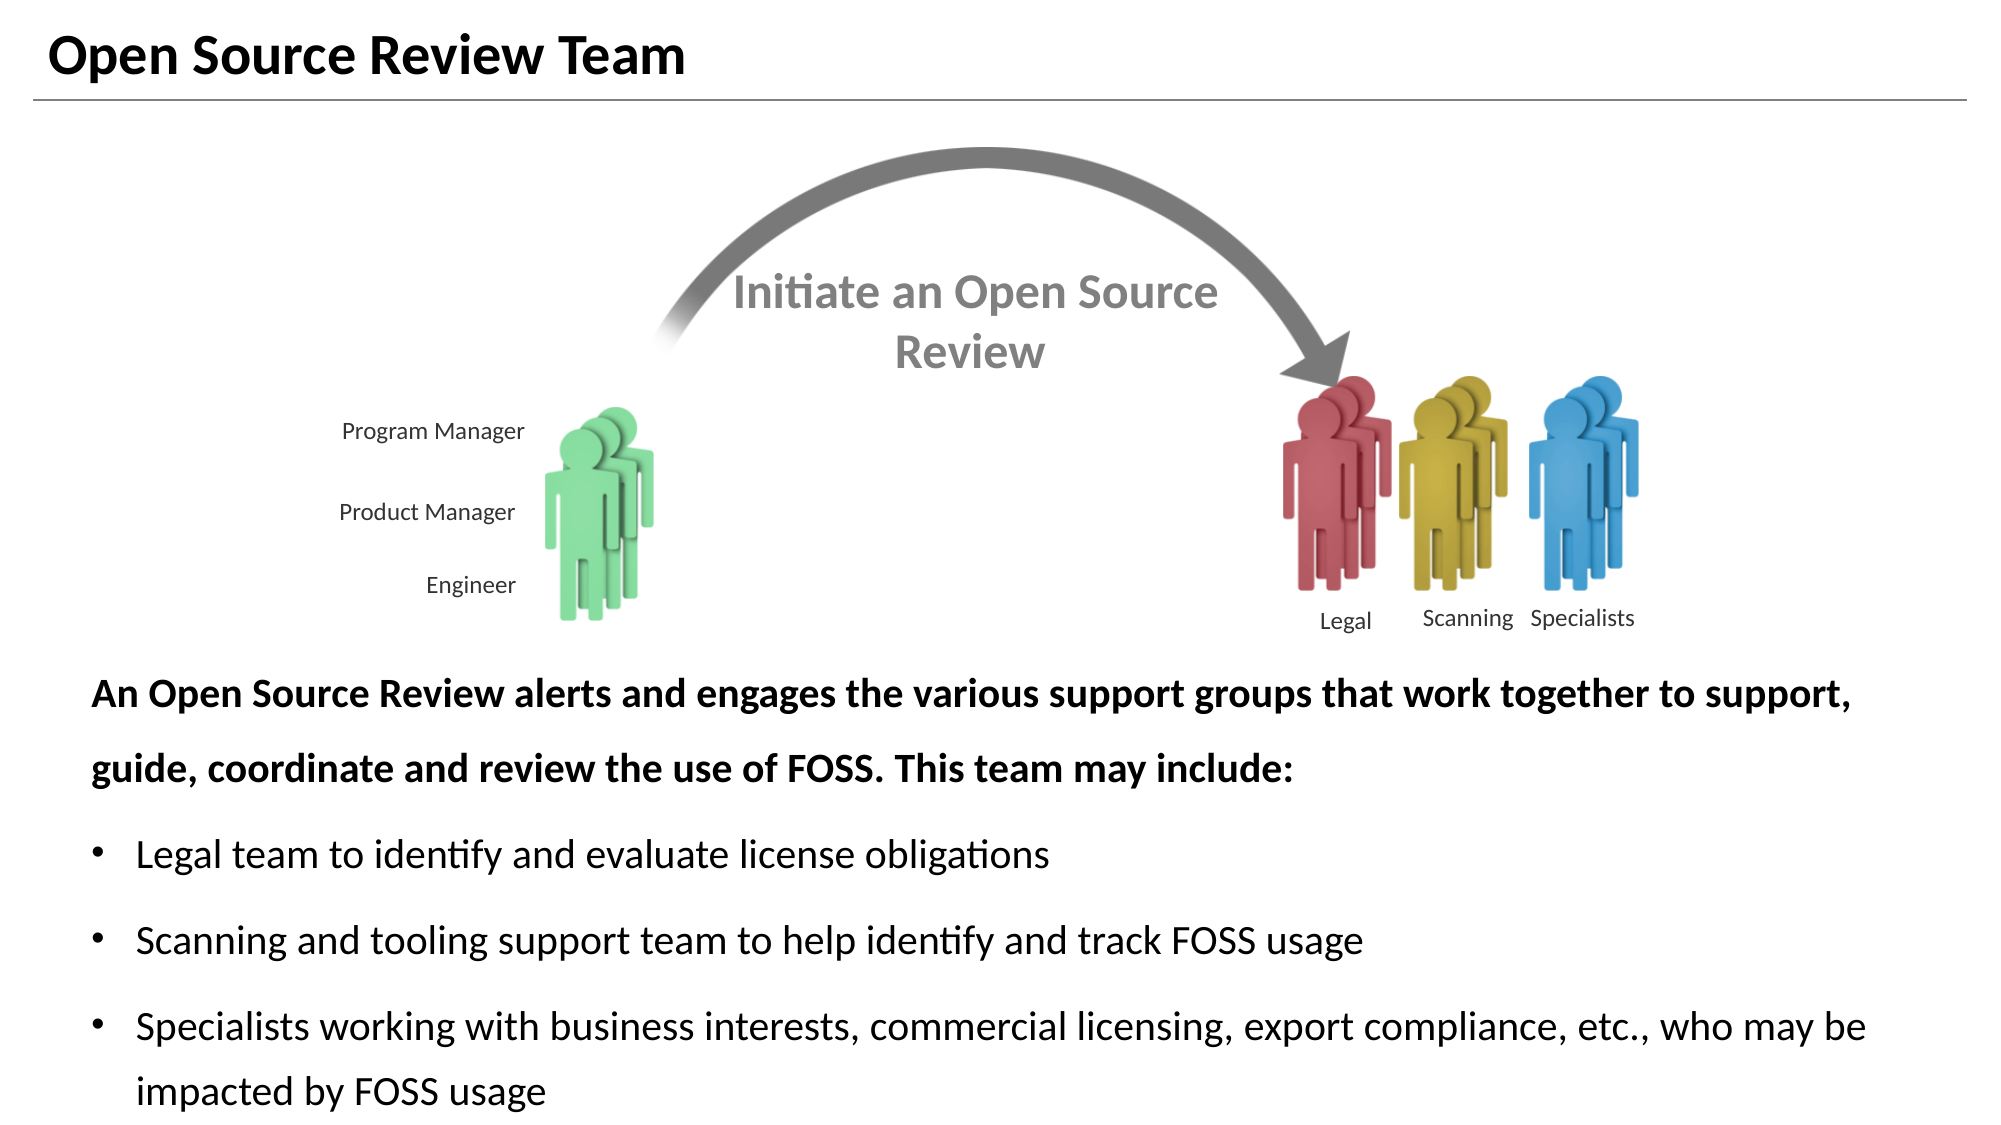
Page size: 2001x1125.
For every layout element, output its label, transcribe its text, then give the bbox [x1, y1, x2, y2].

title Open Source Review Team [33, 11, 1947, 100]
picture [649, 147, 1392, 591]
text_box Specialists [1515, 594, 1651, 639]
picture [545, 407, 654, 621]
text_box Scanning [1407, 594, 1515, 639]
text_box Legal [1304, 596, 1388, 642]
picture [1399, 376, 1508, 591]
picture [1529, 376, 1639, 591]
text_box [323, 407, 542, 607]
list An Open Source Review alerts and engages the various support groups that work together to support, guide, coordinate and review the use of FOSS. This team may include: Legal team to identify and evaluate license obligations Scanning and tooling support team to help identify and track FOSS usage Specialists working with business interests, commercial licensing, export compliance, etc., who may be impacted by FOSS usage [50, 611, 1901, 1125]
